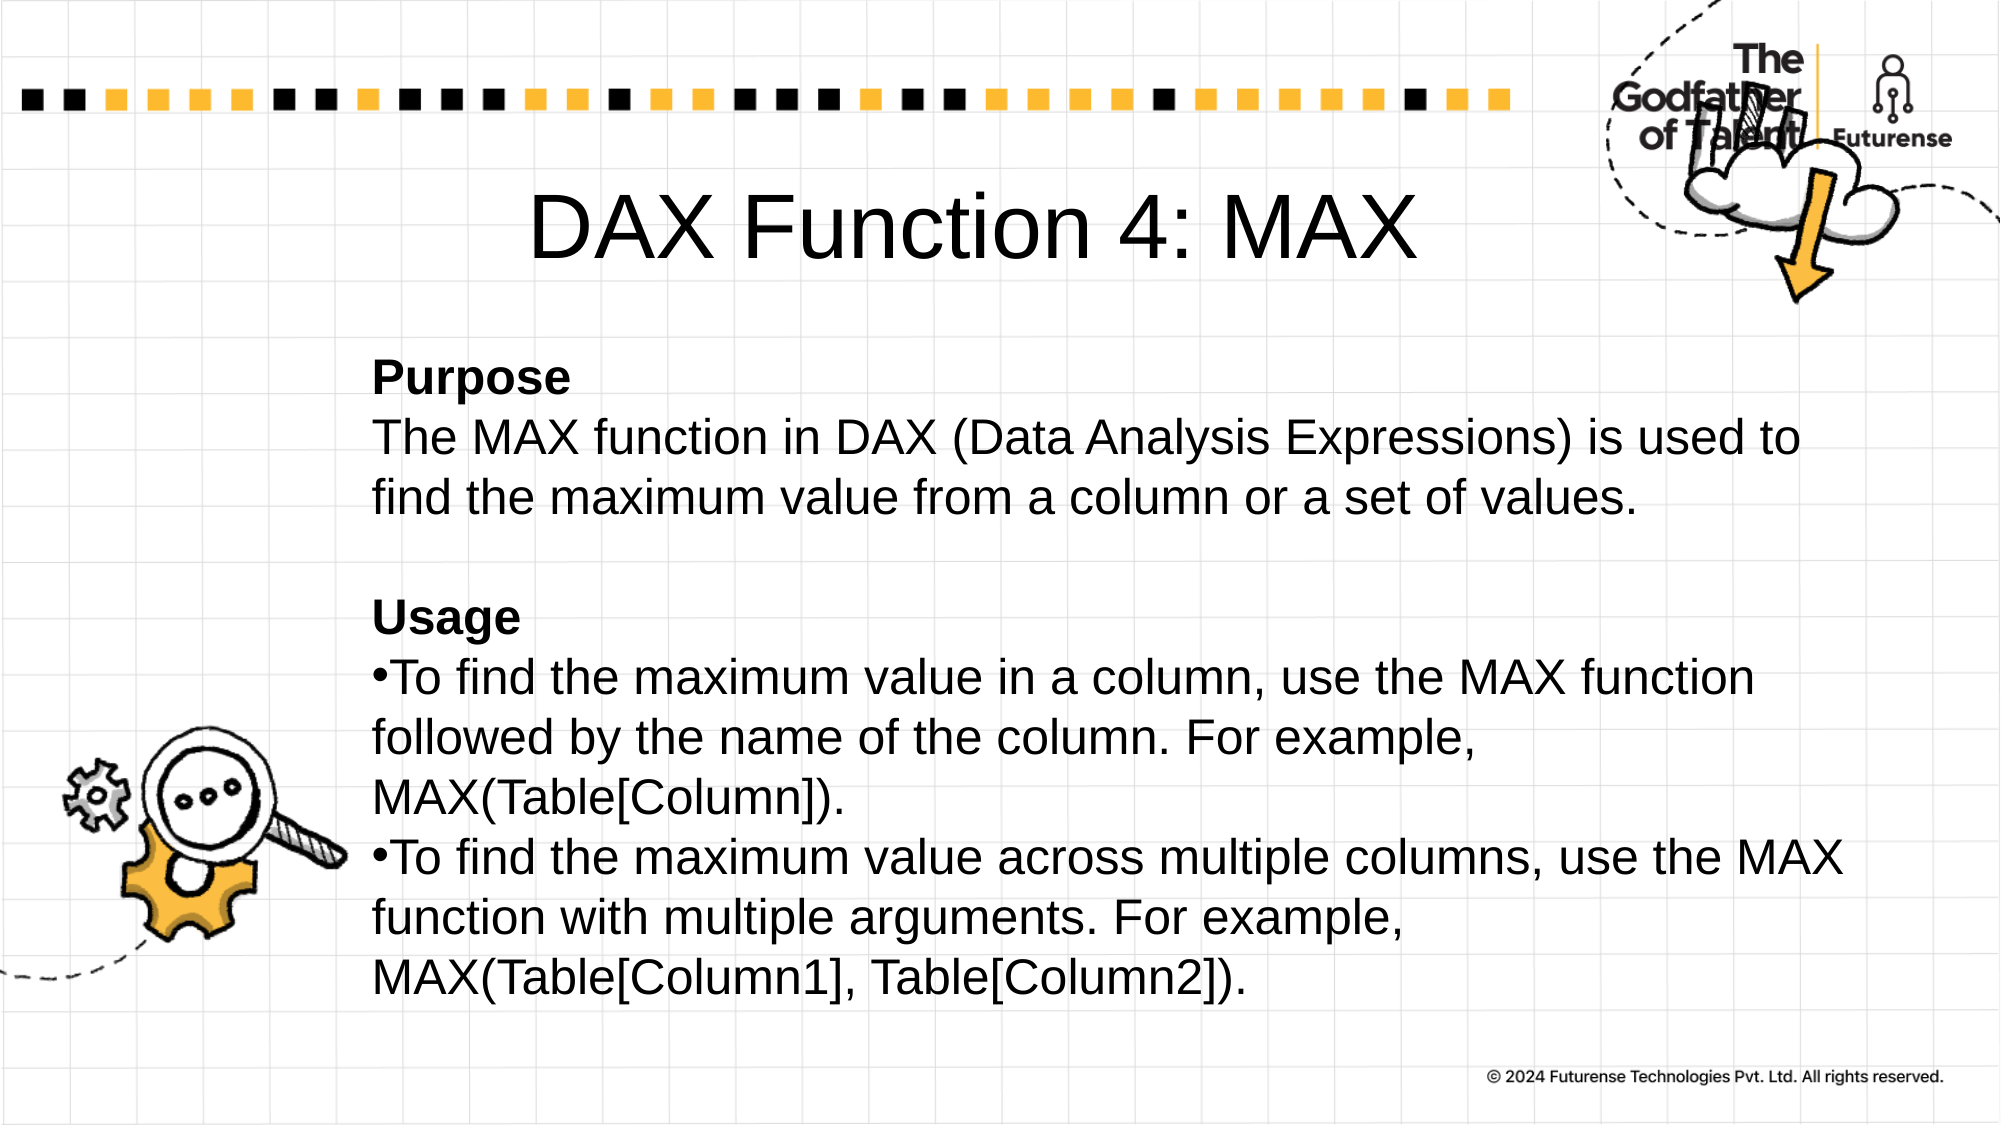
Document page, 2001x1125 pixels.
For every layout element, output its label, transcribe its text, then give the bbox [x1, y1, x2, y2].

title DAX Function 4: MAX [357, 119, 1592, 337]
text_box Purpose The MAX function in DAX (Data Analysis Expressions) is used to find the maximum value from a column or a set of values. Usage To find the maximum value in a column, use the MAX function followed by the name of the column. For example, MAX(Table[Column]). To find the maximum value across multiple columns, use the MAX function with multiple arguments. For example, MAX(Table[Column1], Table[Column2]). [356, 337, 1890, 1073]
picture [0, 0, 2001, 1125]
